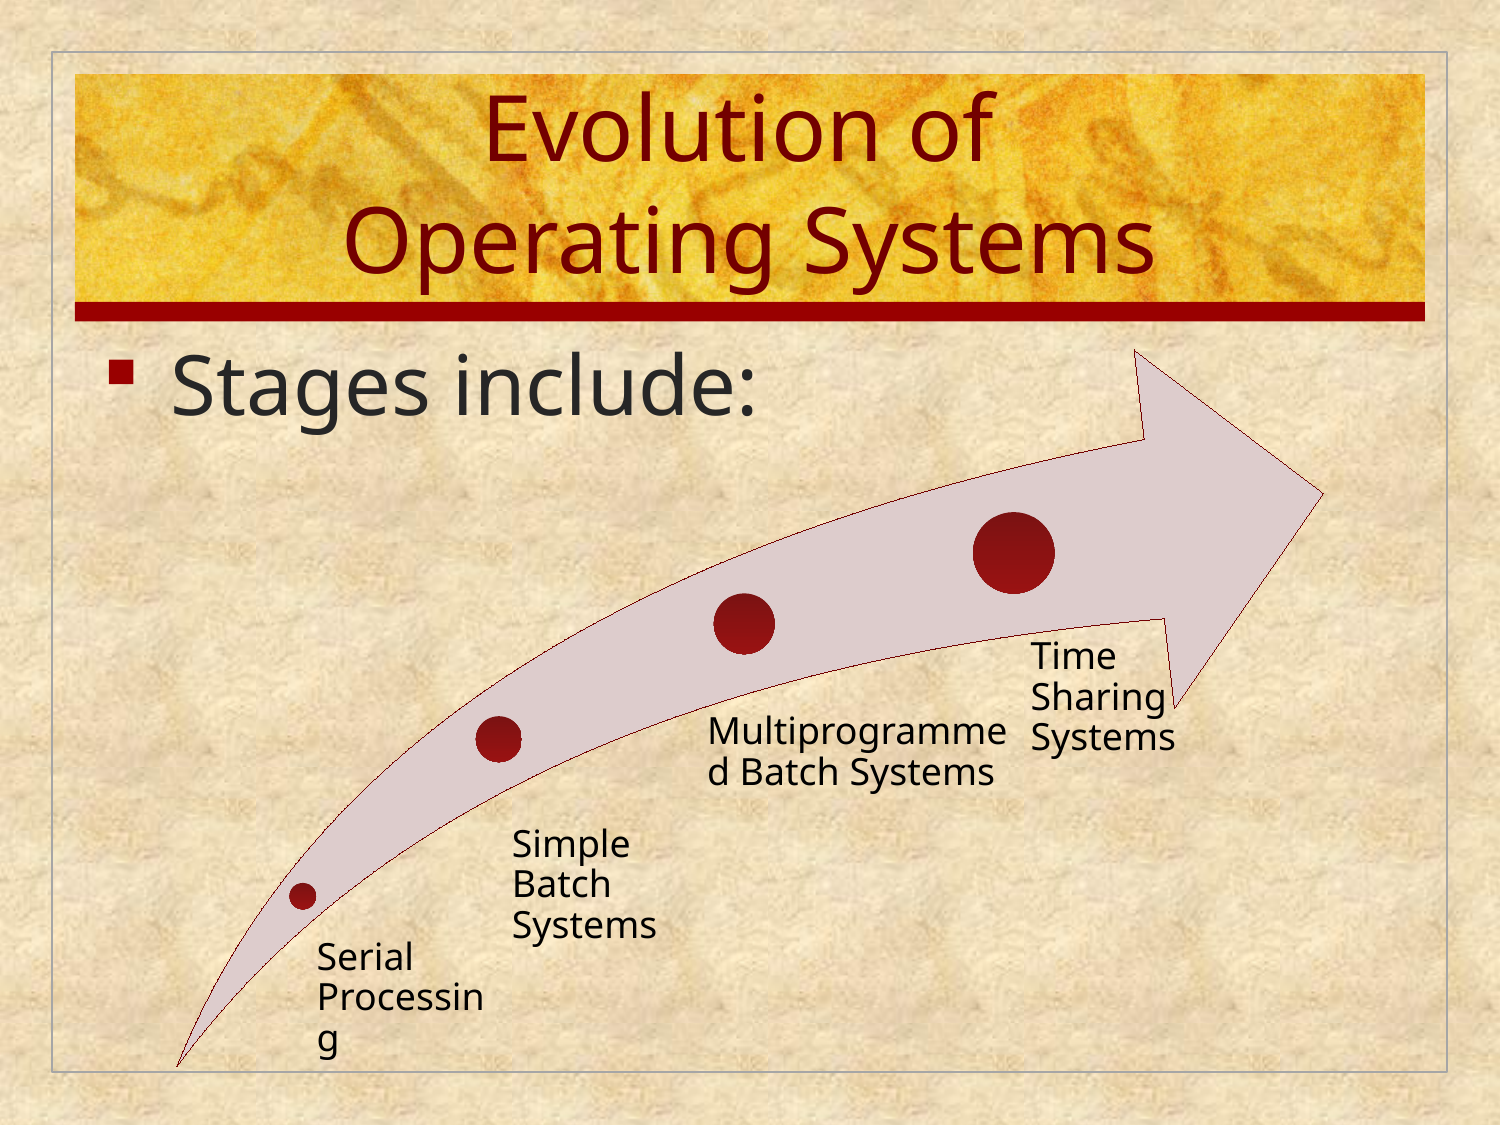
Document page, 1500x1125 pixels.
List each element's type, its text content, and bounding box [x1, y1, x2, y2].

picture [0, 0, 1500, 1125]
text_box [149, 349, 1351, 1068]
title Evolution of Operating Systems [108, 74, 1392, 292]
list Stages include: [87, 324, 1413, 988]
